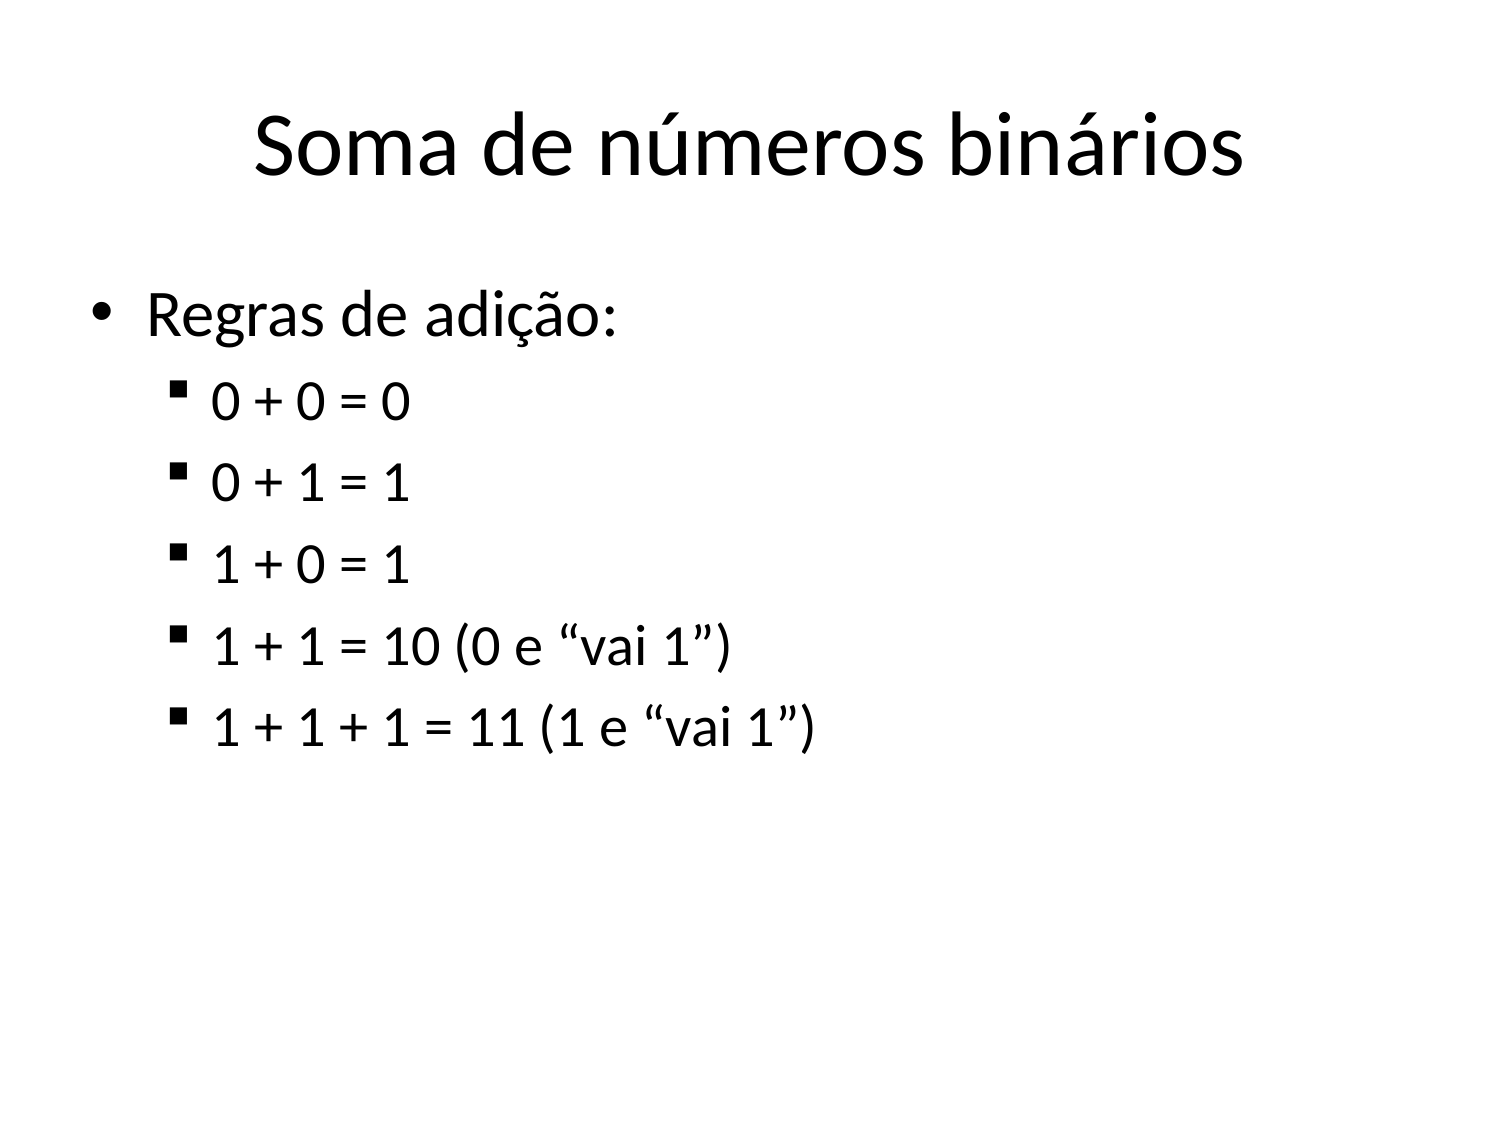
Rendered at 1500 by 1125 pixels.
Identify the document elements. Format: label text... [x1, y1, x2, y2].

title Soma de números binários [75, 45, 1425, 233]
list Regras de adição: 0 + 0 = 0 0 + 1 = 1 1 + 0 = 1 1 + 1 = 10 (0 e “vai 1”) 1 + 1 + 1 = 11 (1 e “vai 1”) [75, 262, 1425, 1005]
